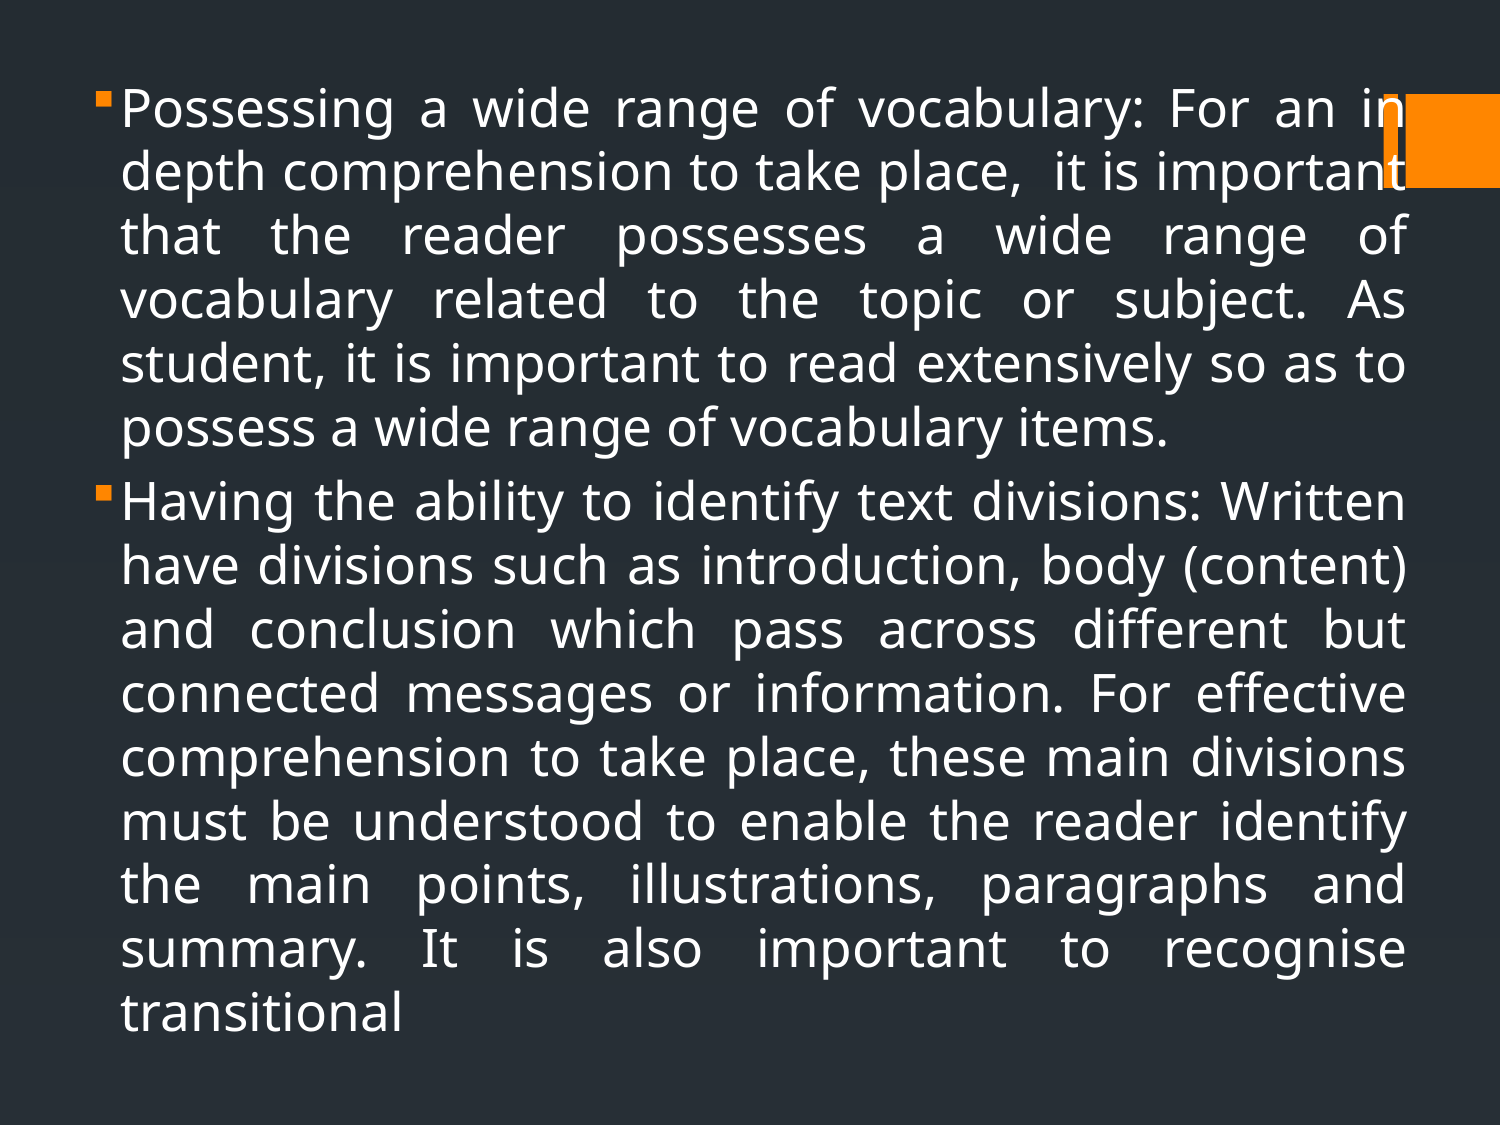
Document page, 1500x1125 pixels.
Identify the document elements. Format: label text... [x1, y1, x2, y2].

list Possessing a wide range of vocabulary: For an in depth comprehension to take place, it is important that the reader possesses a wide range of vocabulary related to the topic or subject. As student, it is important to read extensively so as to possess a wide range of vocabulary items. Having the ability to identify text divisions: Written have divisions such as introduction, body (content) and conclusion which pass across different but connected messages or information. For effective comprehension to take place, these main divisions must be understood to enable the reader identify the main points, illustrations, paragraphs and summary. It is also important to recognise transitional [76, 66, 1424, 1059]
